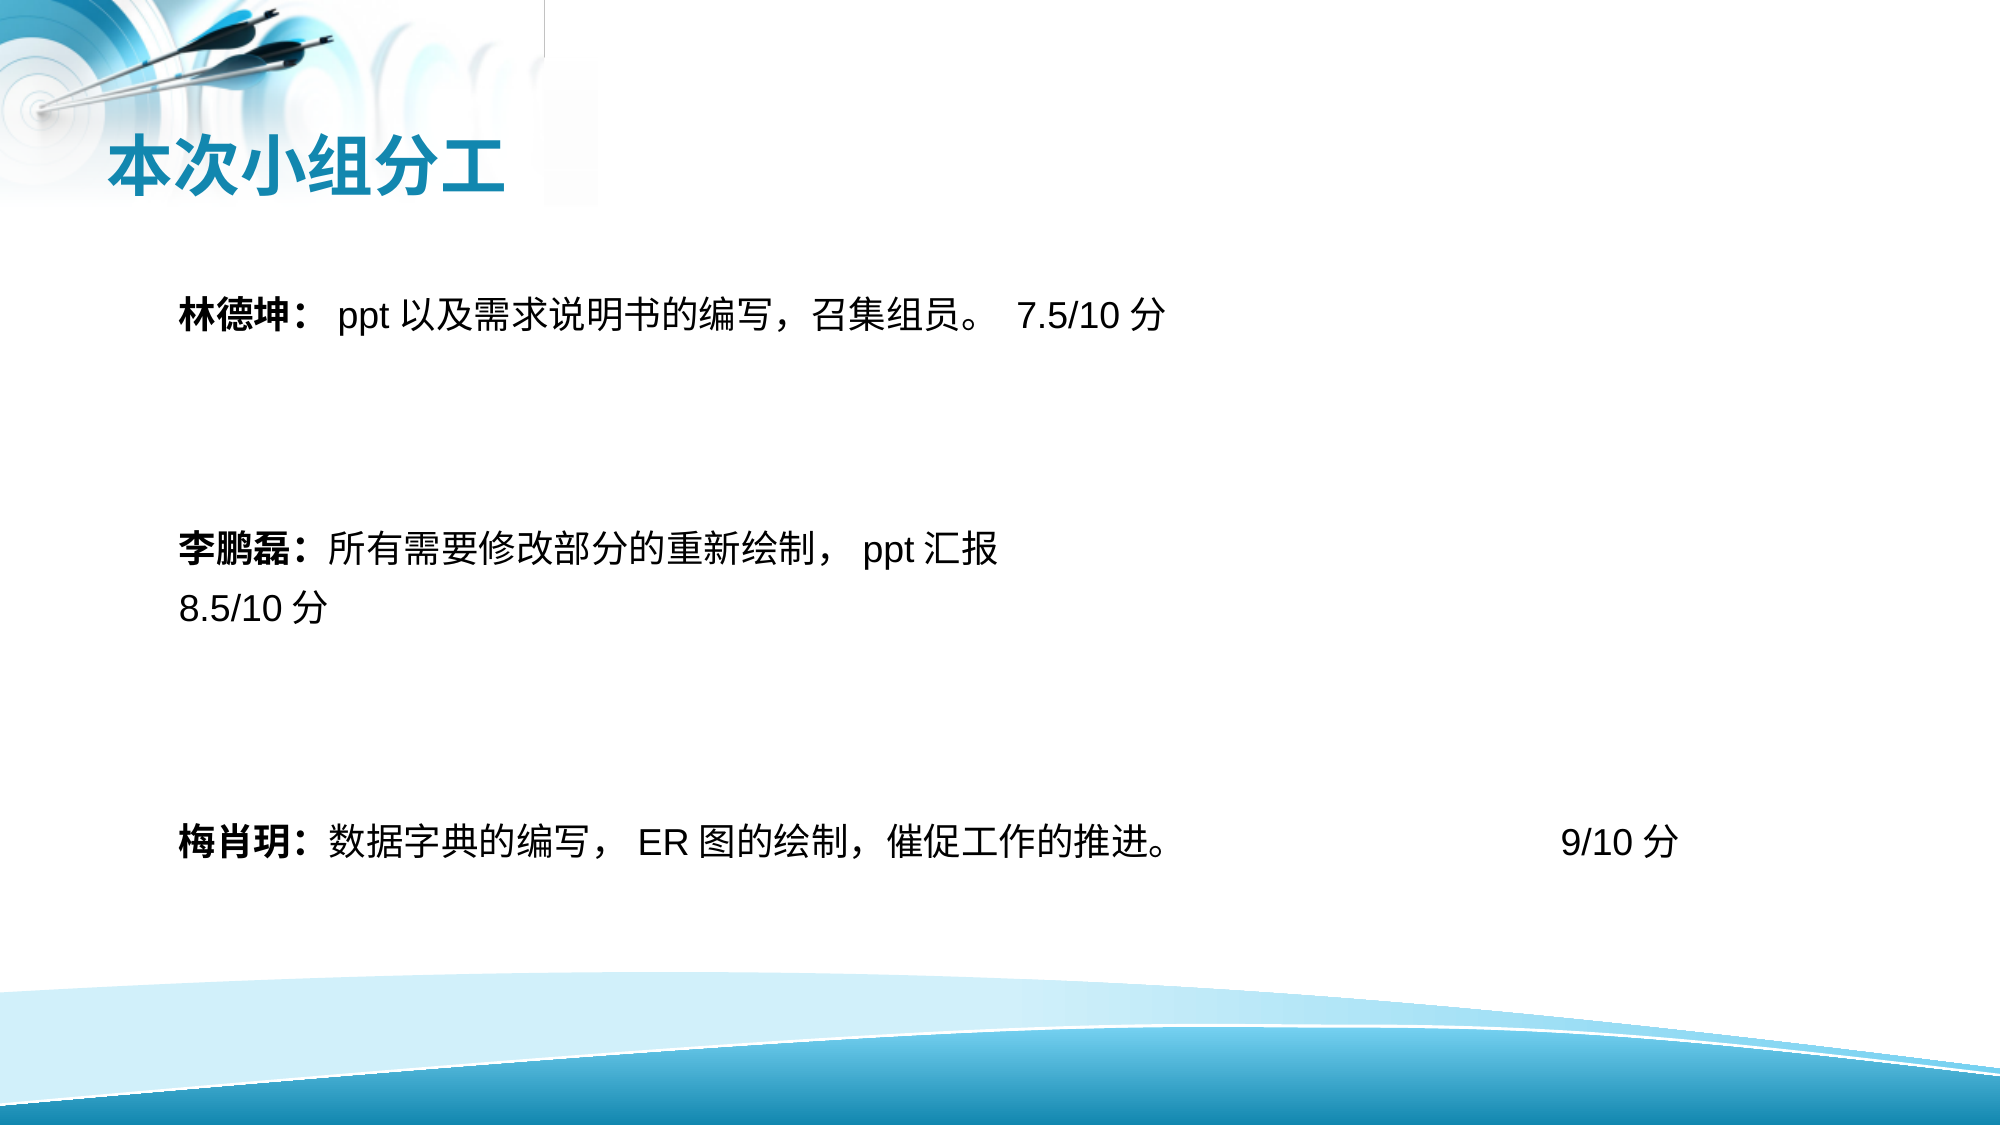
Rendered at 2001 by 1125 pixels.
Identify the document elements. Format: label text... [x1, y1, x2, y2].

text_box 林德坤：ppt以及需求说明书的编写，召集组员。 7.5/10分 李鹏磊：所有需要修改部分的重新绘制，ppt汇报 8.5/10分 梅肖玥：数据字典的编写，ER图的绘制，催促工作的推进。 9/10分 [163, 270, 1757, 870]
title 本次小组分工 [91, 97, 1906, 213]
picture [0, 0, 598, 373]
